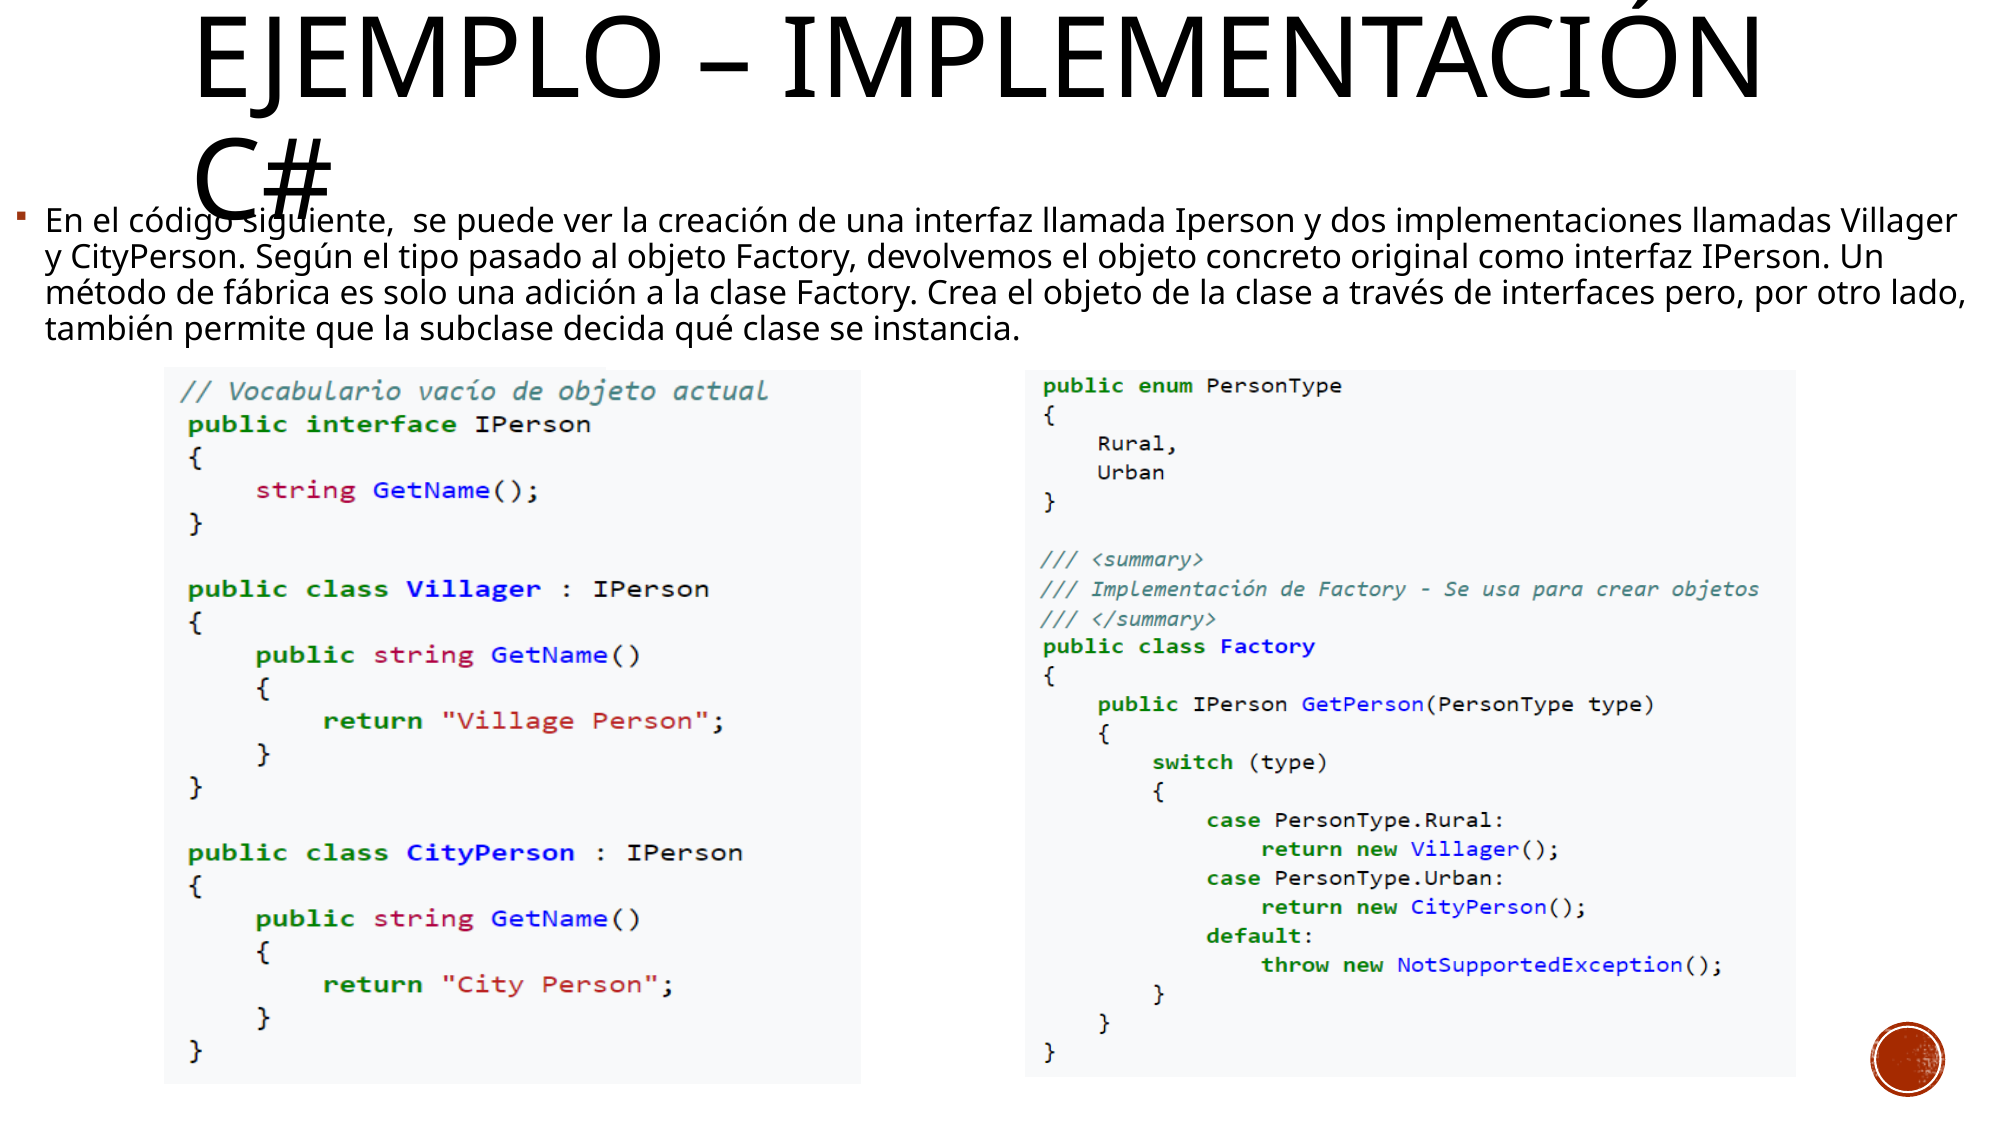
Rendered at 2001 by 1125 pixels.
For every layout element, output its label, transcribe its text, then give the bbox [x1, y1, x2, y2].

title Ejemplo – implementación c# [175, 27, 1826, 196]
list En el código siguiente, se puede ver la creación de una interfaz llamada Iperson y dos implementaciones llamadas Villager y CityPerson. Según el tipo pasado al objeto Factory, devolvemos el objeto concreto original como interfaz IPerson. Un método de fábrica es solo una adición a la clase Factory. Crea el objeto de la clase a través de interfaces pero, por otro lado, también permite que la subclase decida qué clase se instancia. [0, 196, 2000, 605]
picture [164, 367, 861, 1084]
picture [1025, 370, 1796, 1077]
